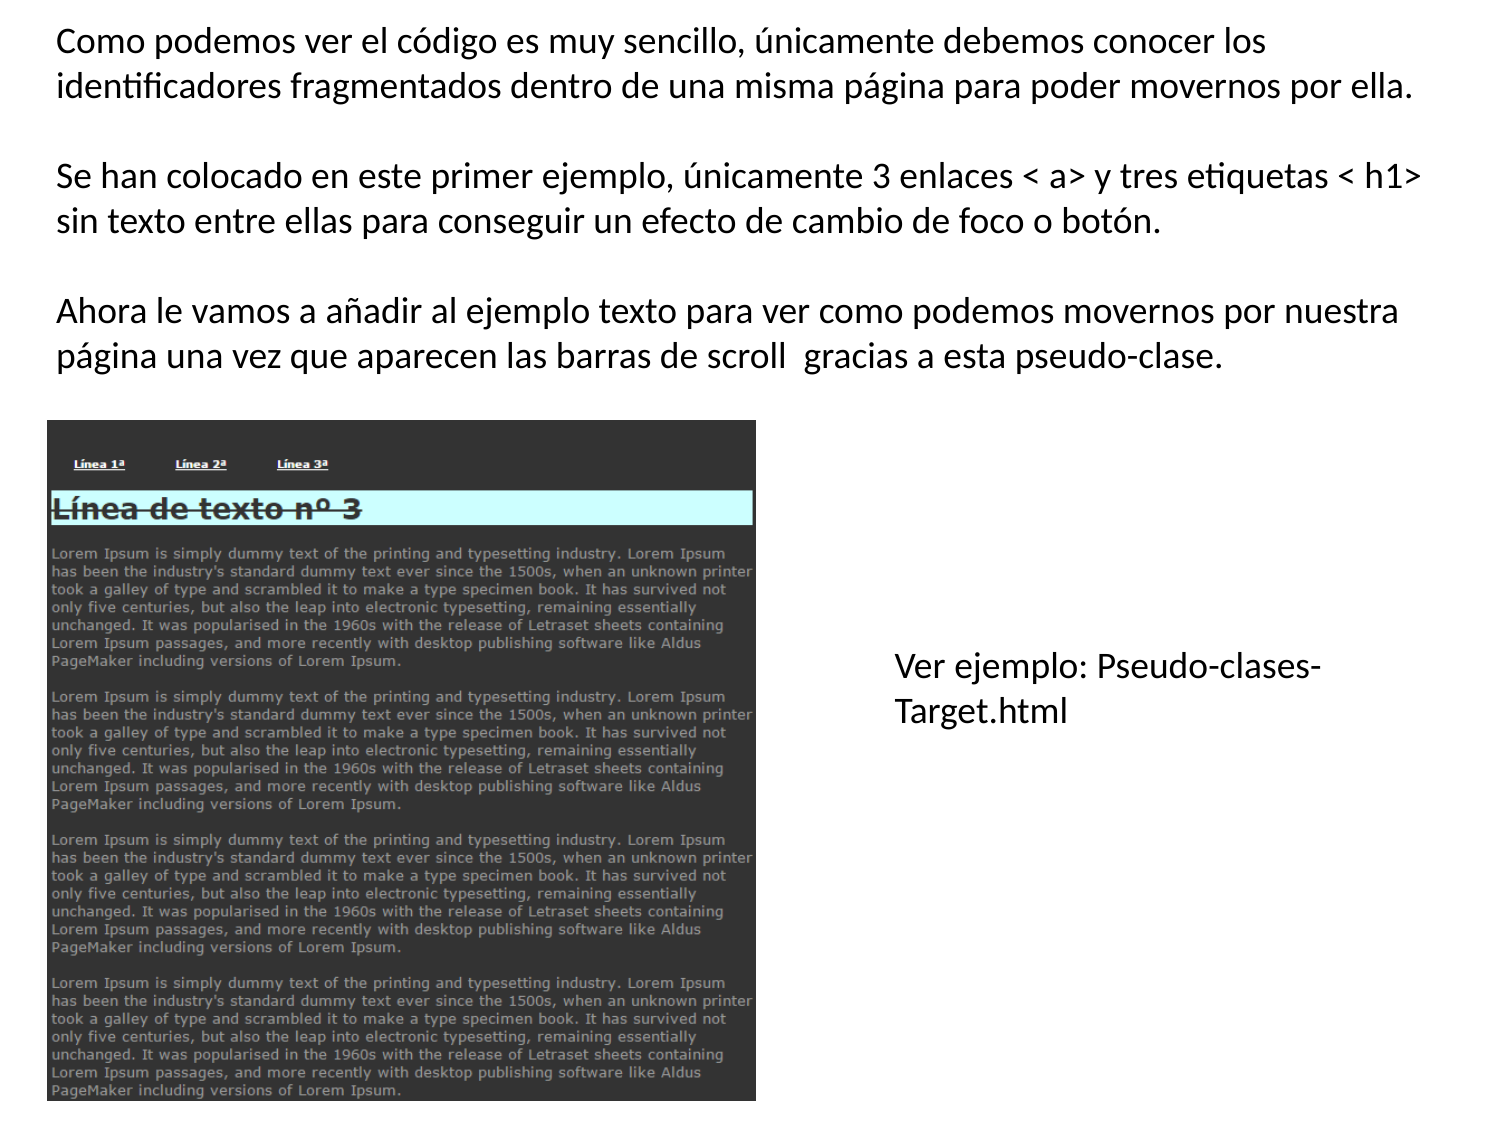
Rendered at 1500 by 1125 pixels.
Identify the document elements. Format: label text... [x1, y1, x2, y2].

picture [46, 420, 757, 1101]
text_box Ver ejemplo: Pseudo-clases-Target.html [879, 633, 1353, 739]
text_box Como podemos ver el código es muy sencillo, únicamente debemos conocer los identificadores fragmentados dentro de una misma página para poder movernos por ella. Se han colocado en este primer ejemplo, únicamente 3 enlaces < a> y tres etiquetas < h1> sin texto entre ellas para conseguir un efecto de cambio de foco o botón. Ahora le vamos a añadir al ejemplo texto para ver como podemos movernos por nuestra página una vez que aparecen las barras de scroll gracias a esta pseudo-clase. [41, 8, 1471, 384]
